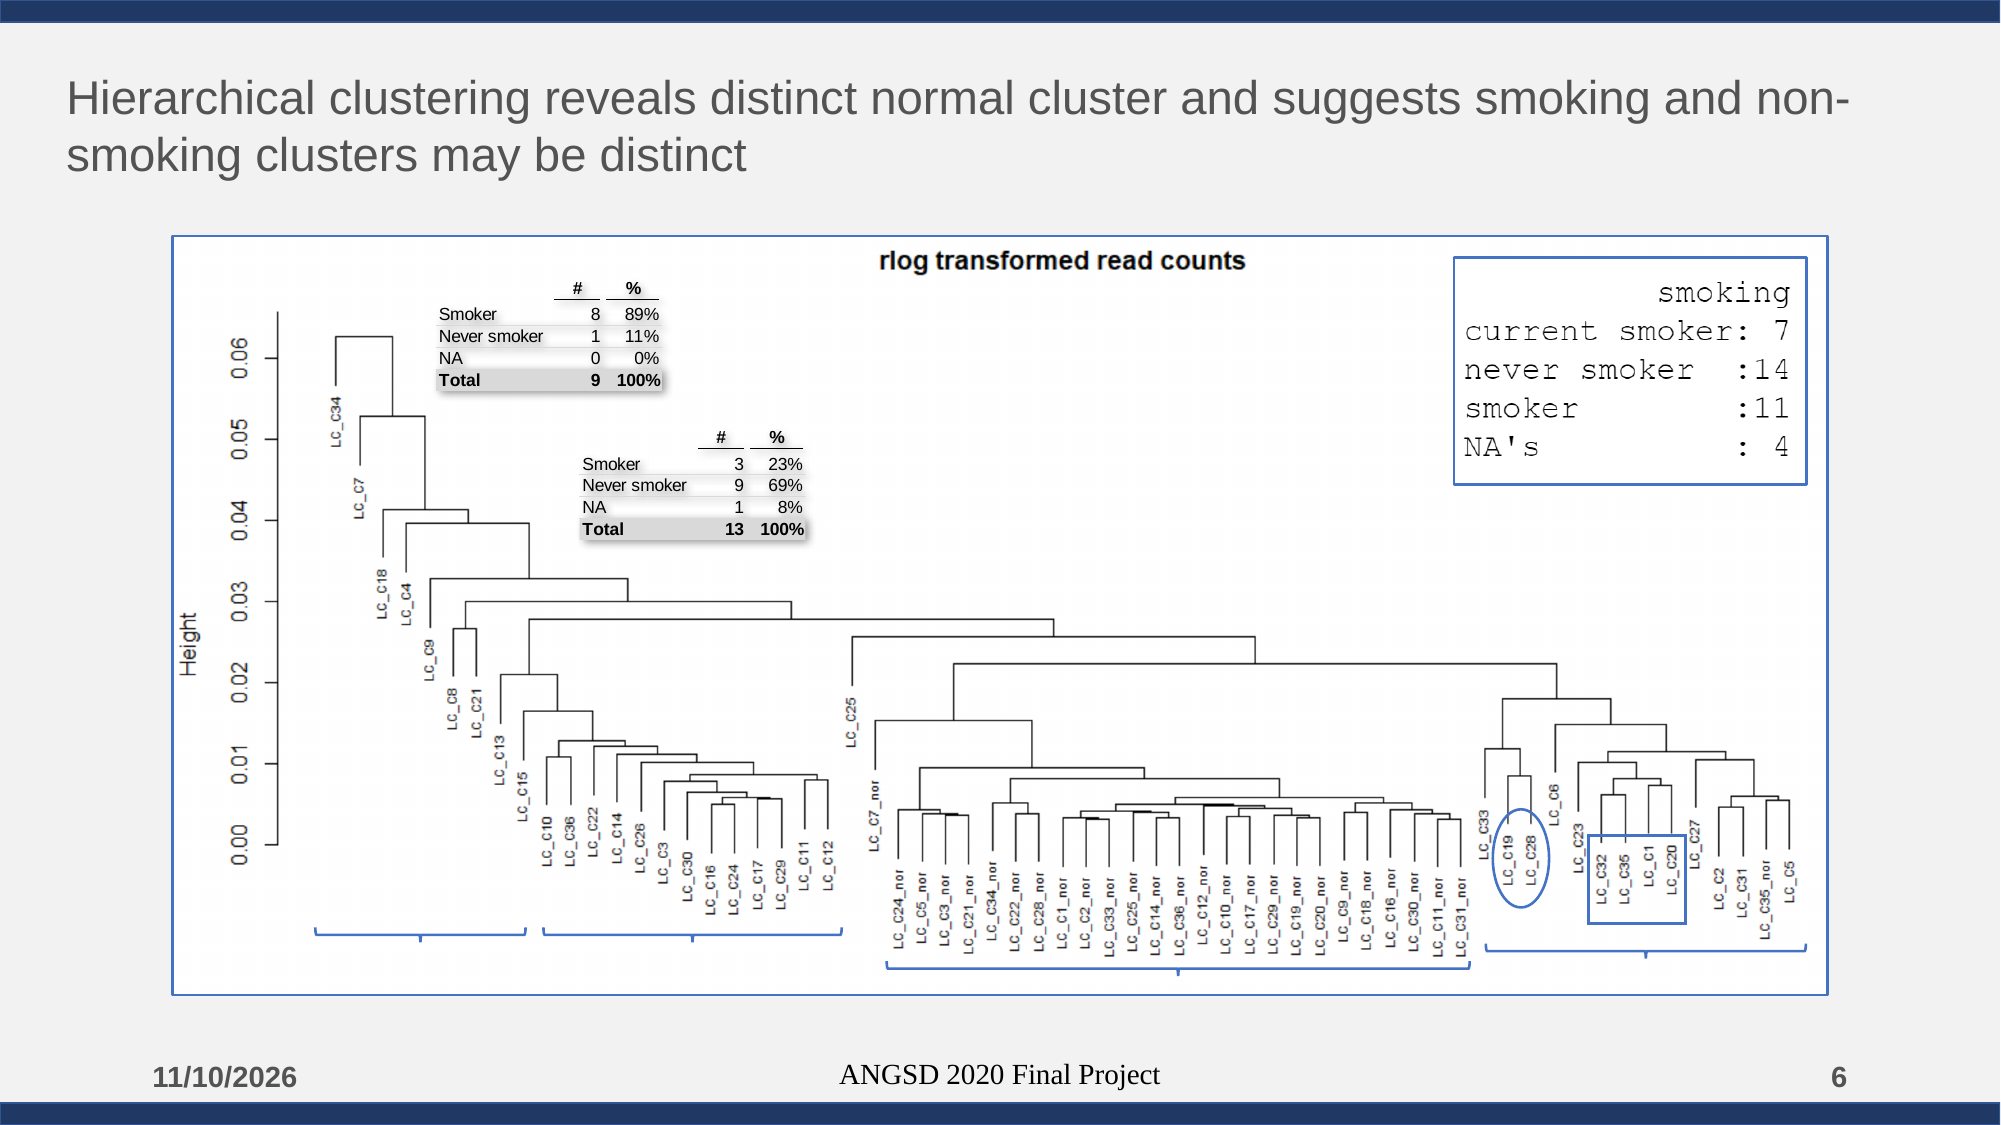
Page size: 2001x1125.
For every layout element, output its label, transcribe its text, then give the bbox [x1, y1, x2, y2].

slide_number 6 [1412, 1042, 1863, 1103]
picture [173, 237, 1827, 994]
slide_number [137, 1042, 588, 1103]
footer ANGSD 2020 Final Project [662, 1042, 1338, 1103]
title Hierarchical clustering reveals distinct normal cluster and suggests smoking and non-smoking clusters may be distinct [51, 59, 1949, 189]
